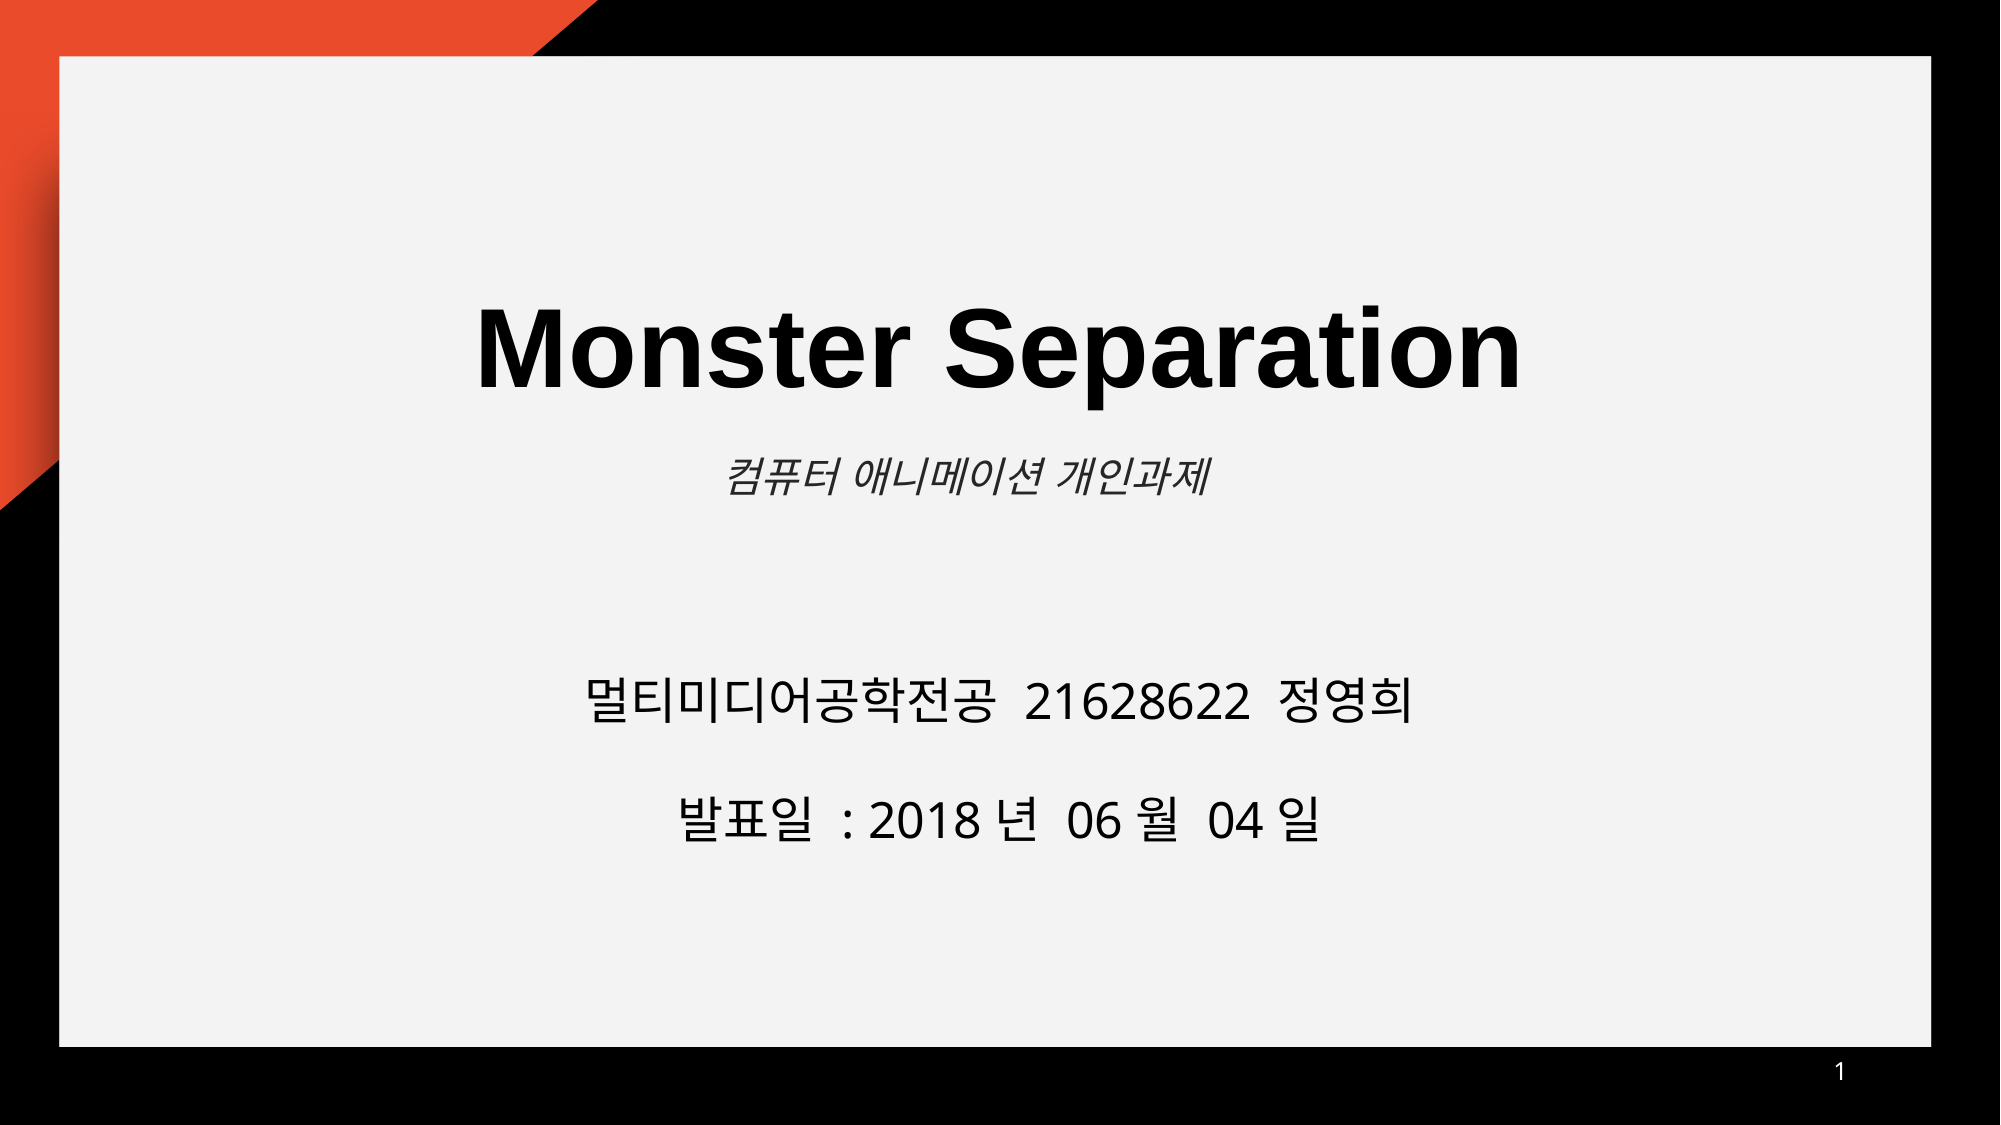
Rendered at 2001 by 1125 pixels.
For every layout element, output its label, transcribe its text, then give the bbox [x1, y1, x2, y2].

text_box 발표일 : 2018년 06월 04일 [663, 691, 1337, 857]
text_box 멀티미디어공학전공 21628622 정영희 [569, 572, 1431, 738]
text_box 컴퓨터 애니메이션 개인과제 [707, 418, 1293, 509]
text_box Monster Separation [460, 267, 1540, 418]
slide_number 1 [1412, 1042, 1863, 1103]
